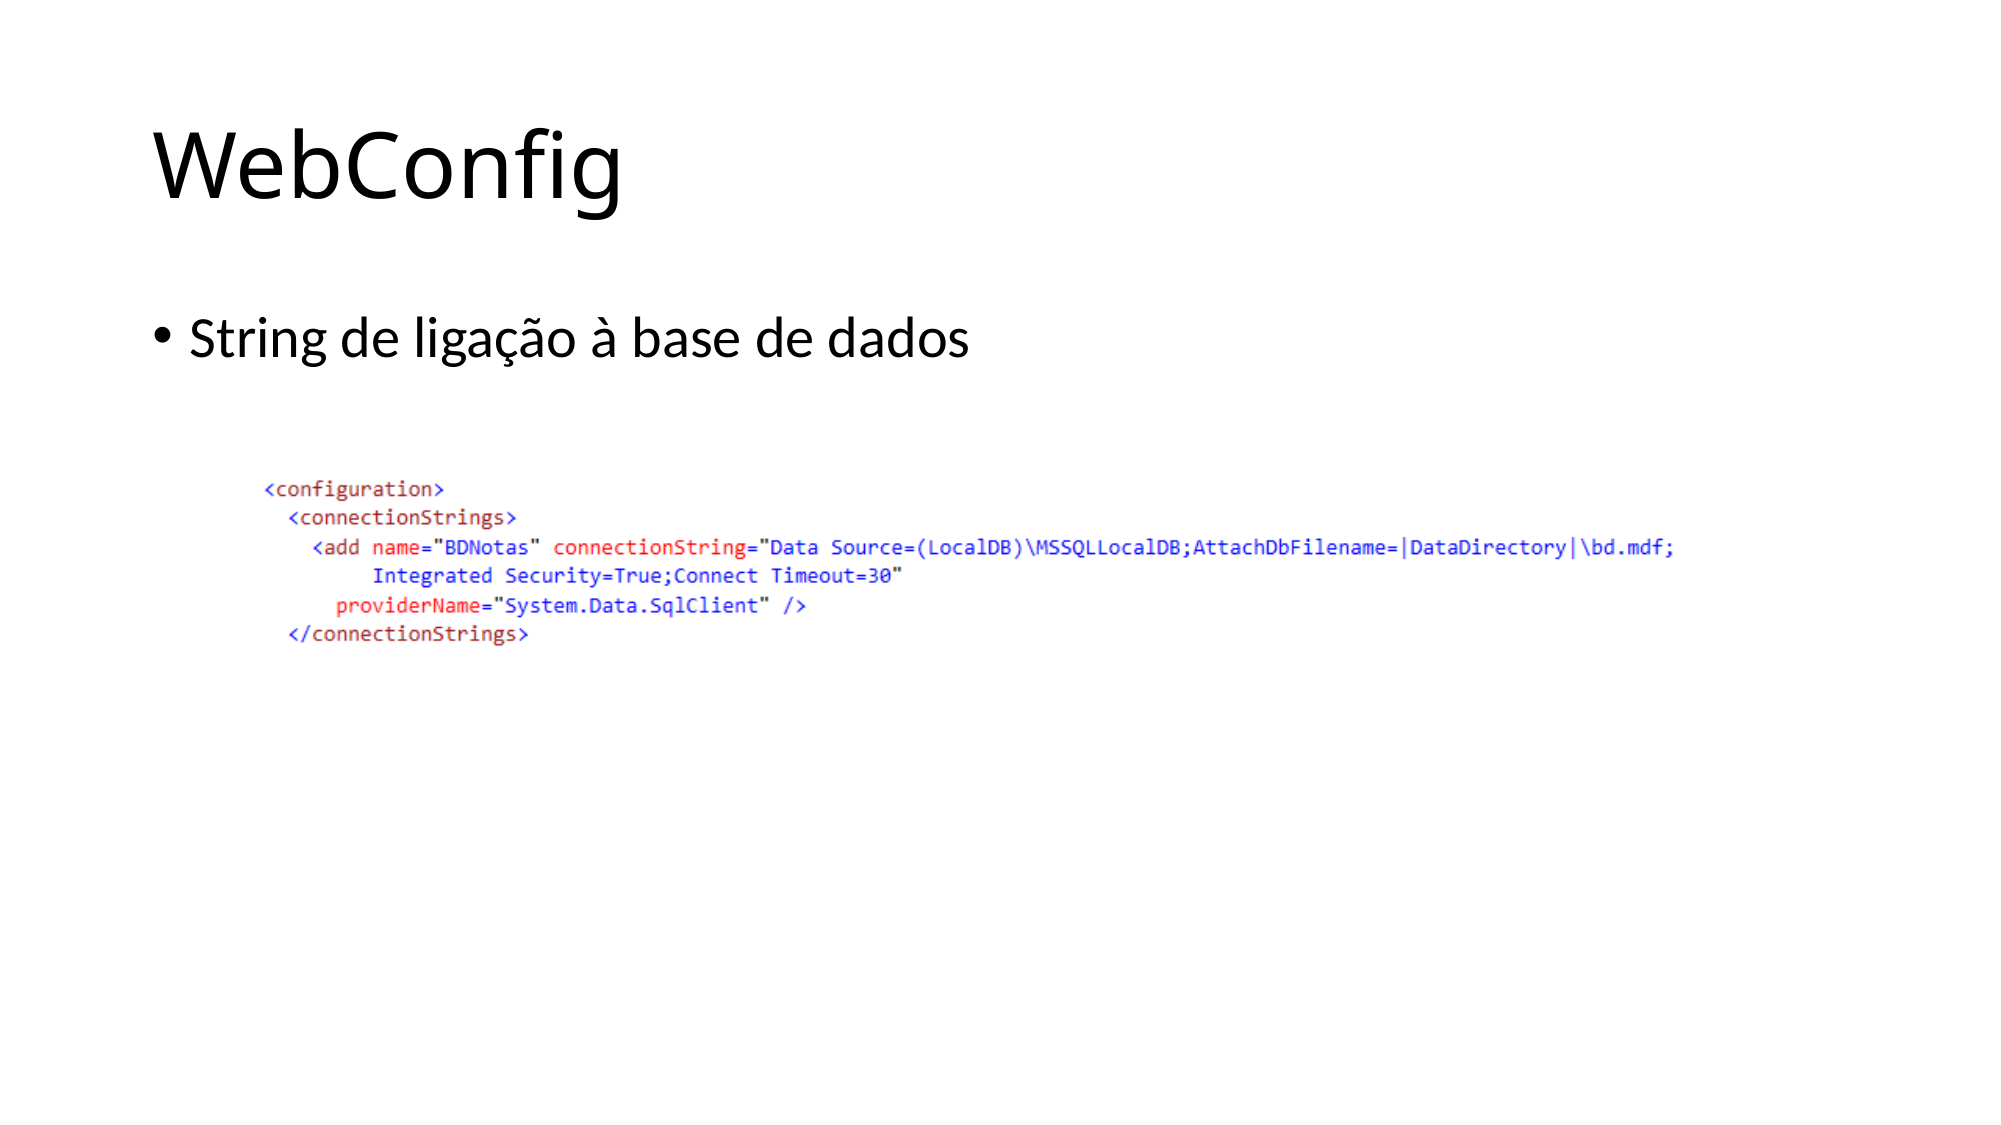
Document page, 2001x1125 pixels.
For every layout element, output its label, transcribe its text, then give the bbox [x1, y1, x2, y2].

title WebConfig [137, 59, 1863, 278]
list String de ligação à base de dados [137, 299, 1863, 1014]
picture [262, 476, 1738, 649]
